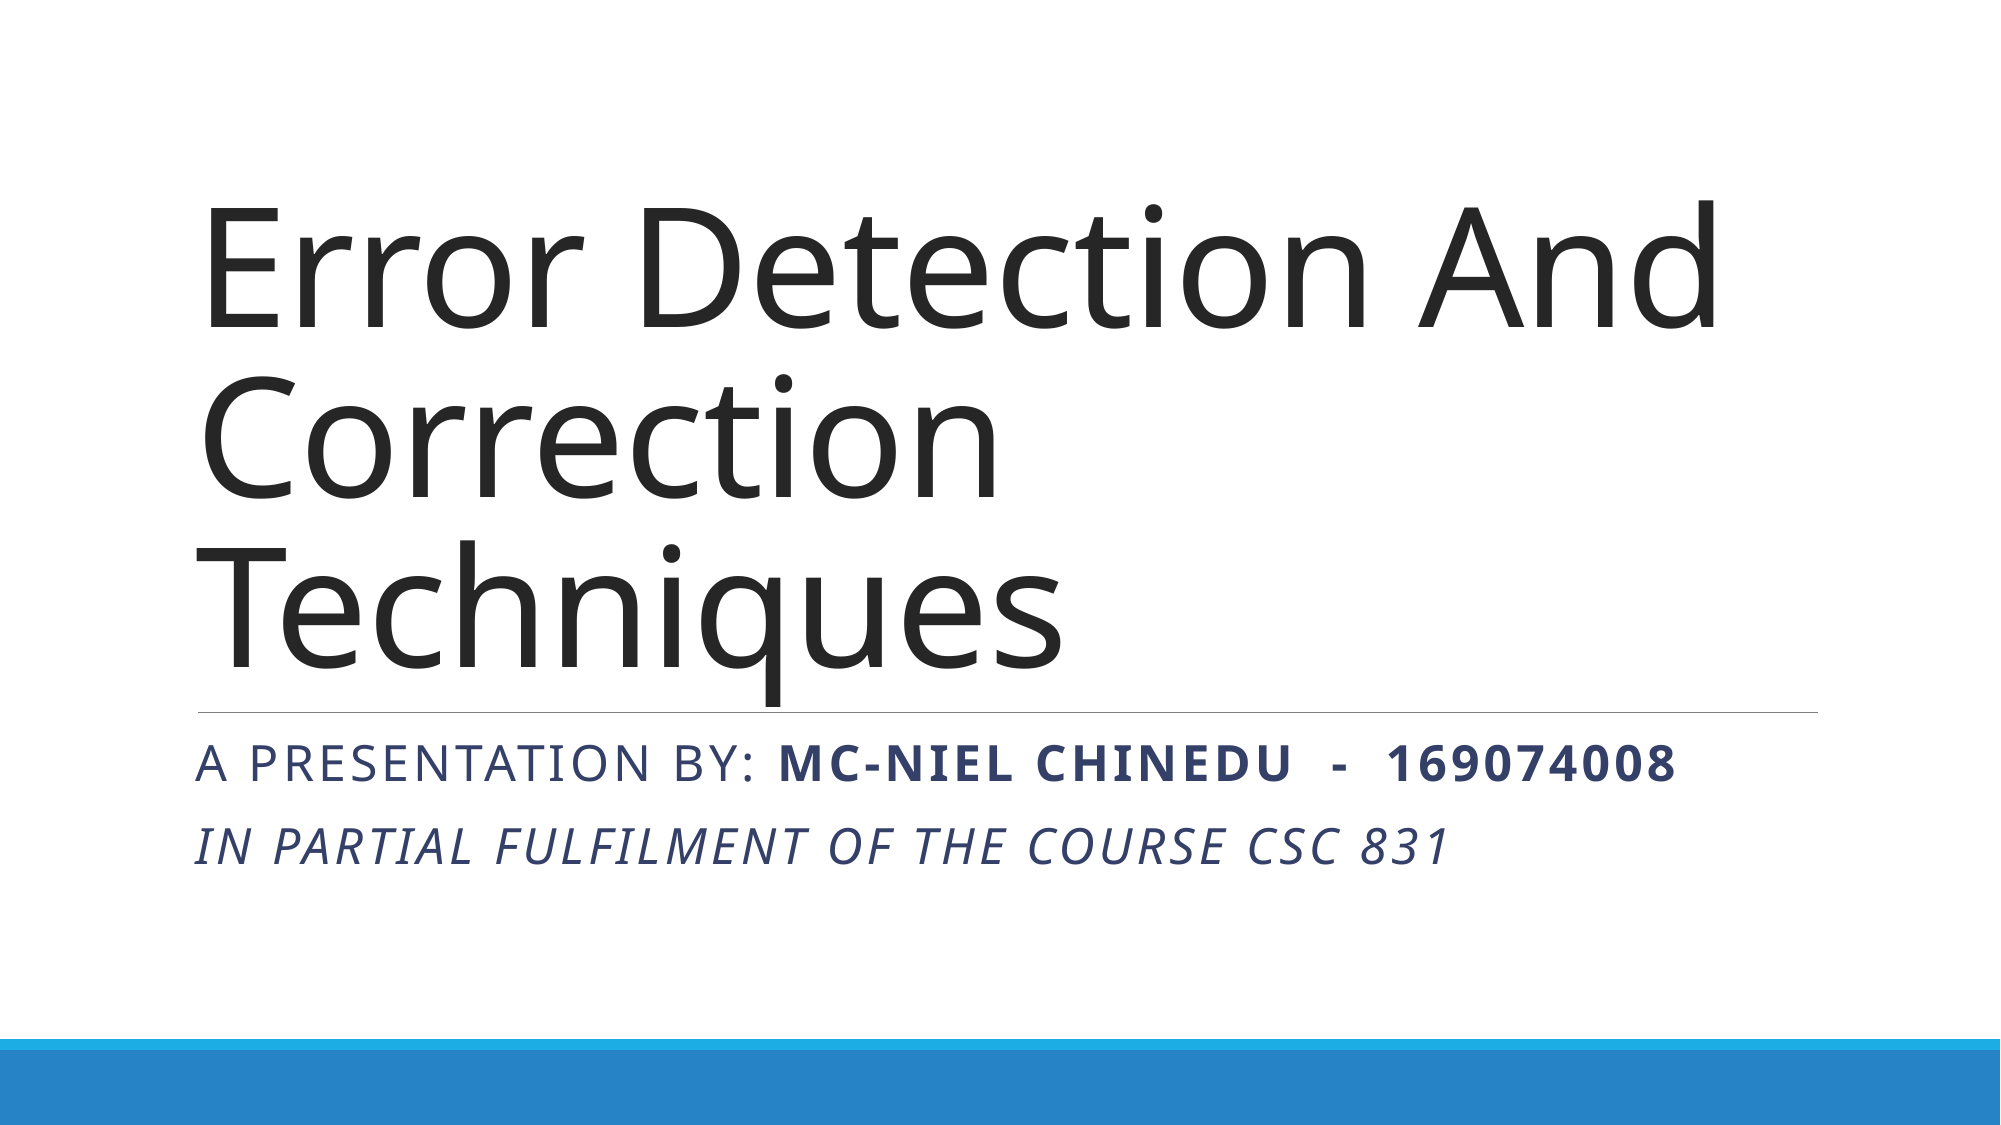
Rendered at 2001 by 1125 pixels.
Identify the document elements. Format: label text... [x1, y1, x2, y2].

subtitle A presentation by: MC-NIEL CHINEDU - 169074008 In partial fulfilment of the course csc 831 [180, 730, 1831, 919]
title Error Detection And Correction Techniques [180, 124, 1830, 710]
